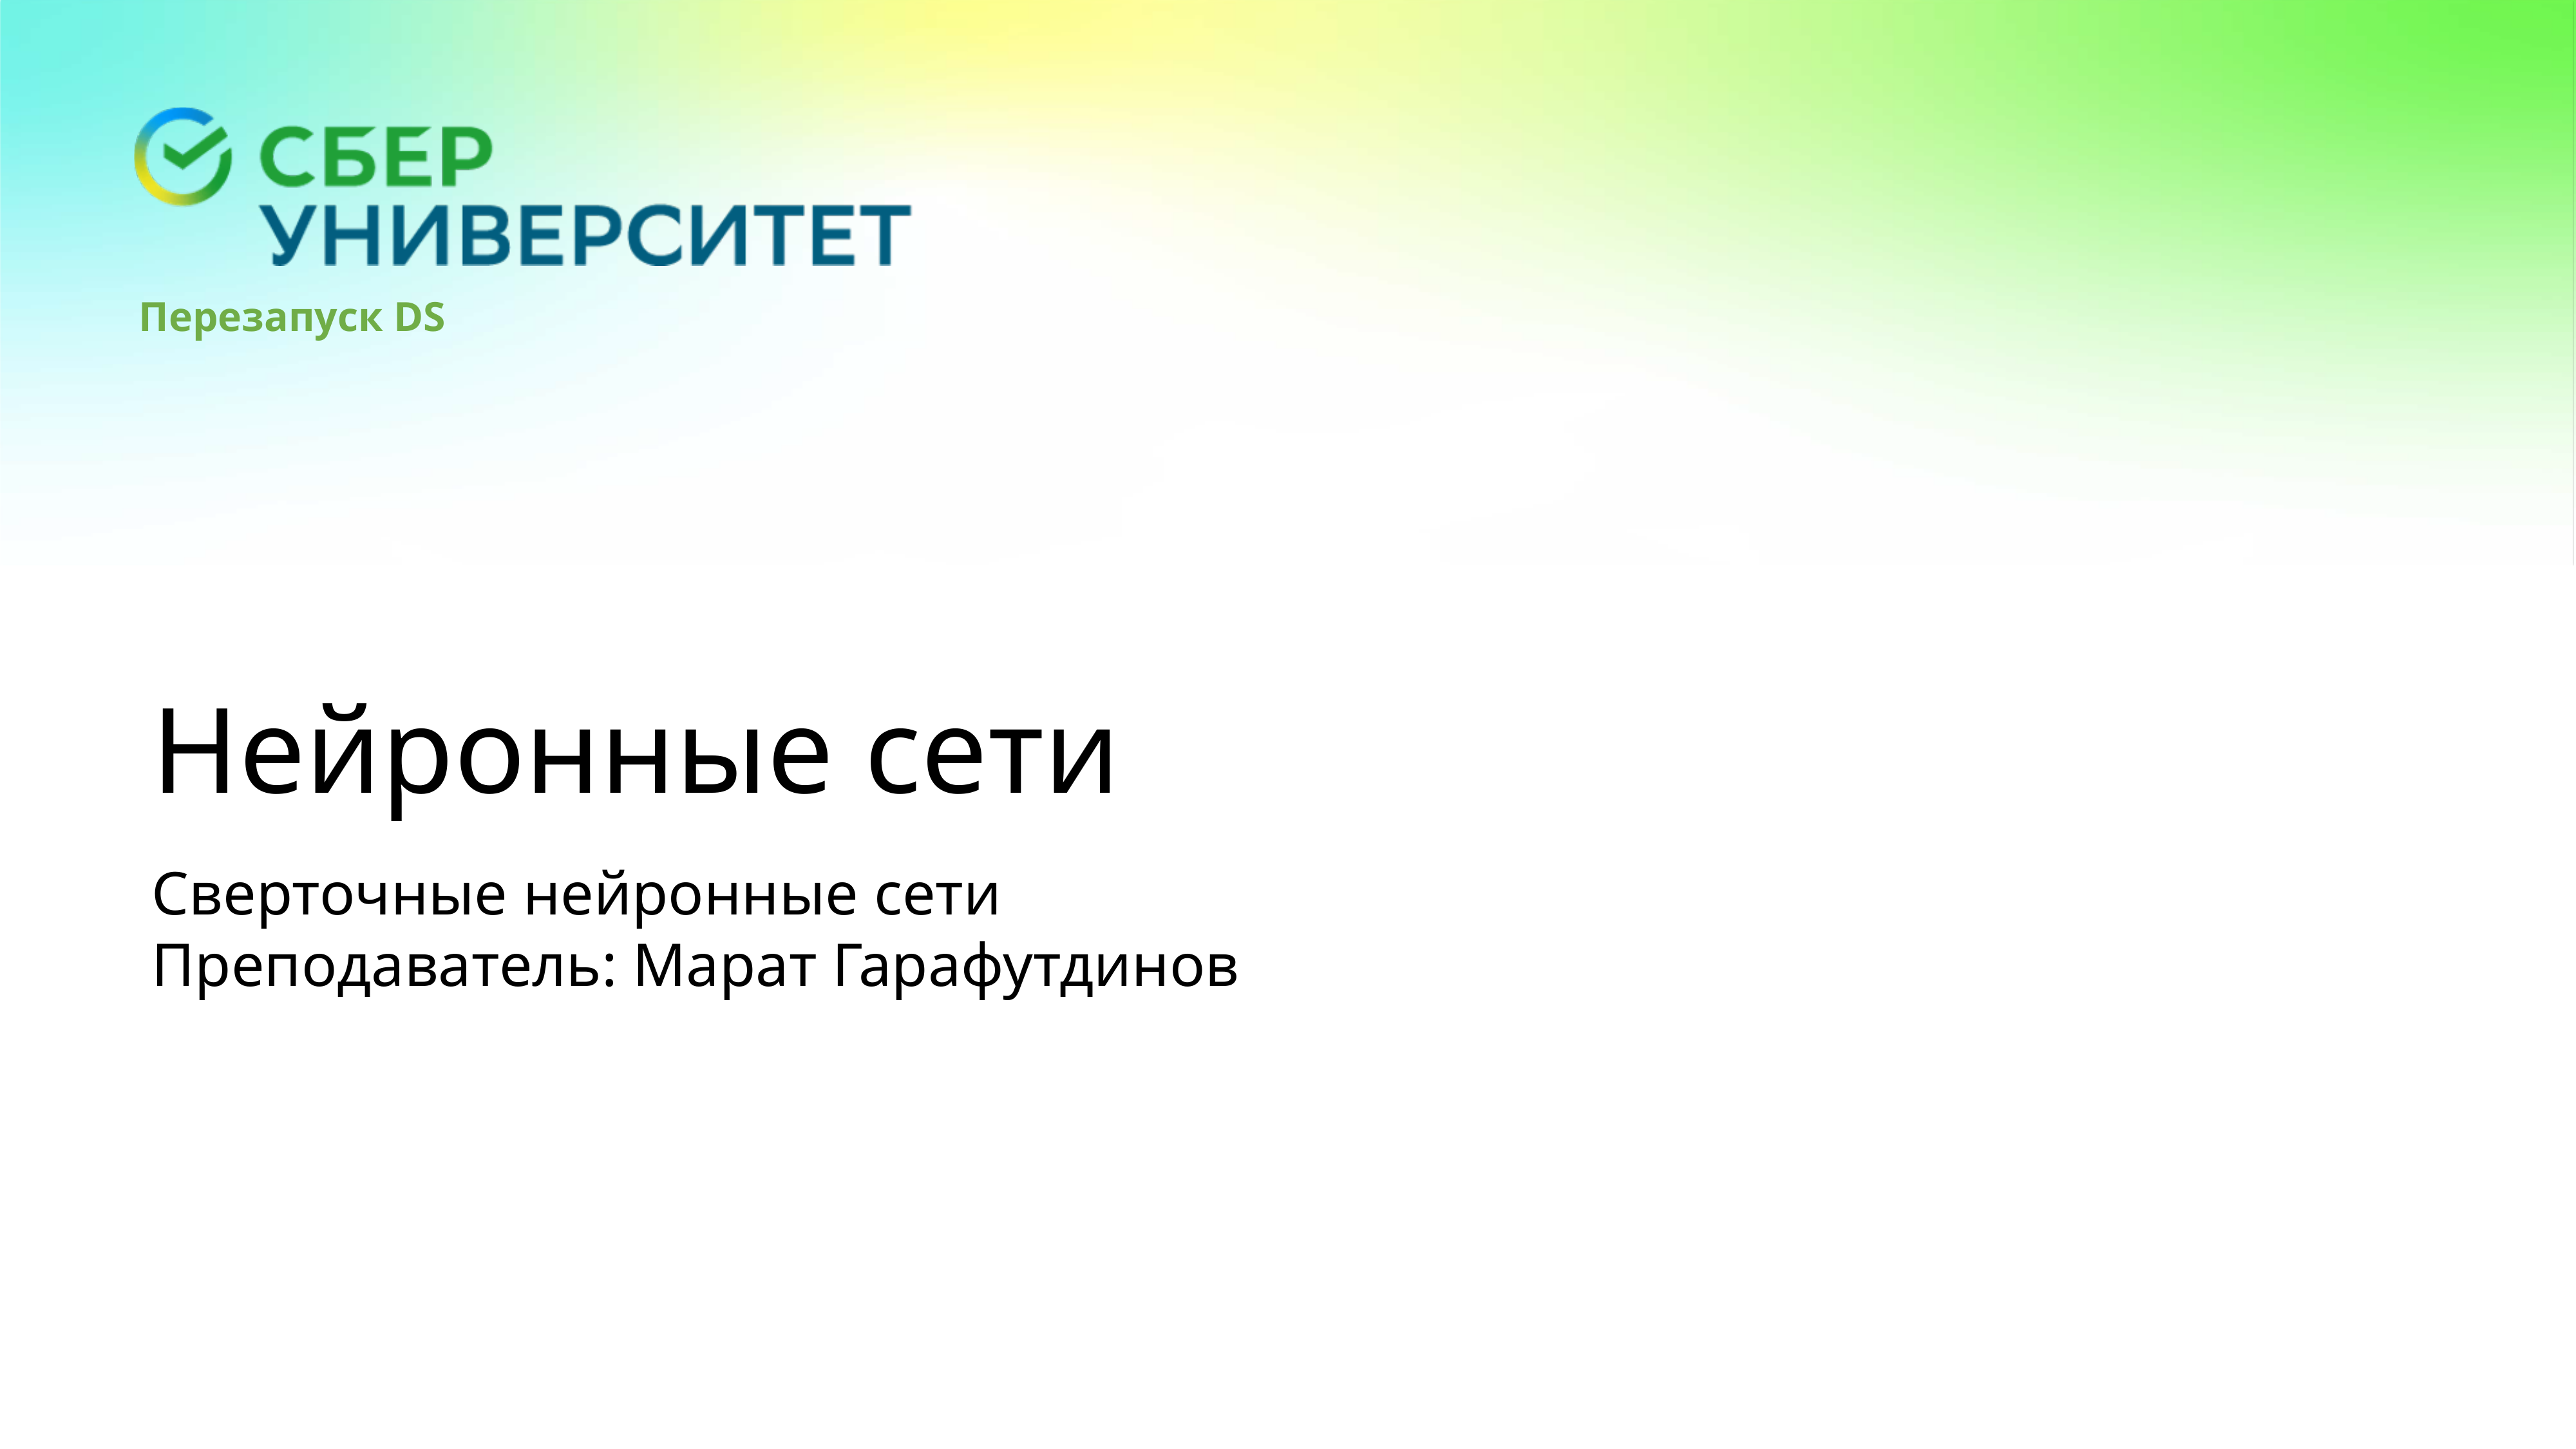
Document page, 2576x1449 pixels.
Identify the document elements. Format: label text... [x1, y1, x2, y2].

title Нейронные сети [147, 365, 2429, 822]
picture [0, 0, 2576, 1449]
subtitle Сверточные нейронные сети Преподаватель: Марат Гарафутдинов [147, 851, 2429, 1232]
